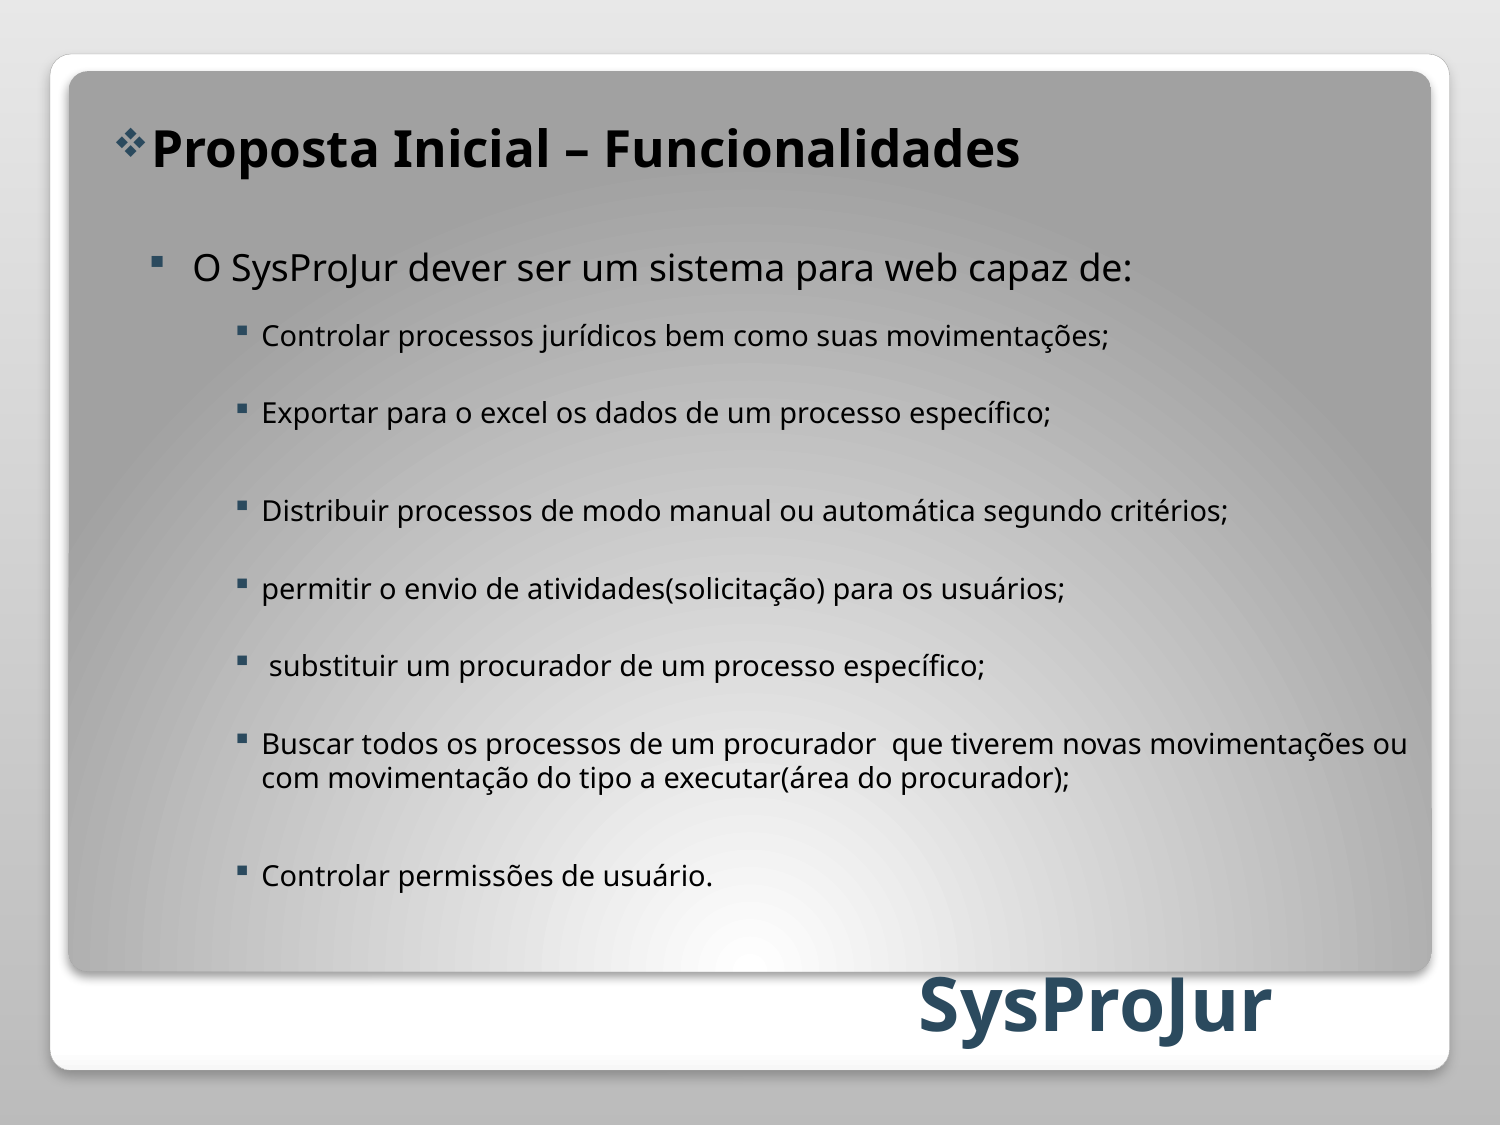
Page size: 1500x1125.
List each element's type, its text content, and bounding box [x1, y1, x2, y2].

title SysProJur [123, 881, 1467, 1054]
list Proposta Inicial – Funcionalidades O SysProJur dever ser um sistema para web capaz de: Controlar processos jurídicos bem como suas movimentações; Exportar para o excel os dados de um processo específico; Distribuir processos de modo manual ou automática segundo critérios; permitir o envio de atividades(solicitação) para os usuários; substituir um procurador de um processo específico; Buscar todos os processos de um procurador que tiverem novas movimentações ou com movimentação do tipo a executar(área do procurador); Controlar permissões de usuário. [82, 101, 1425, 906]
